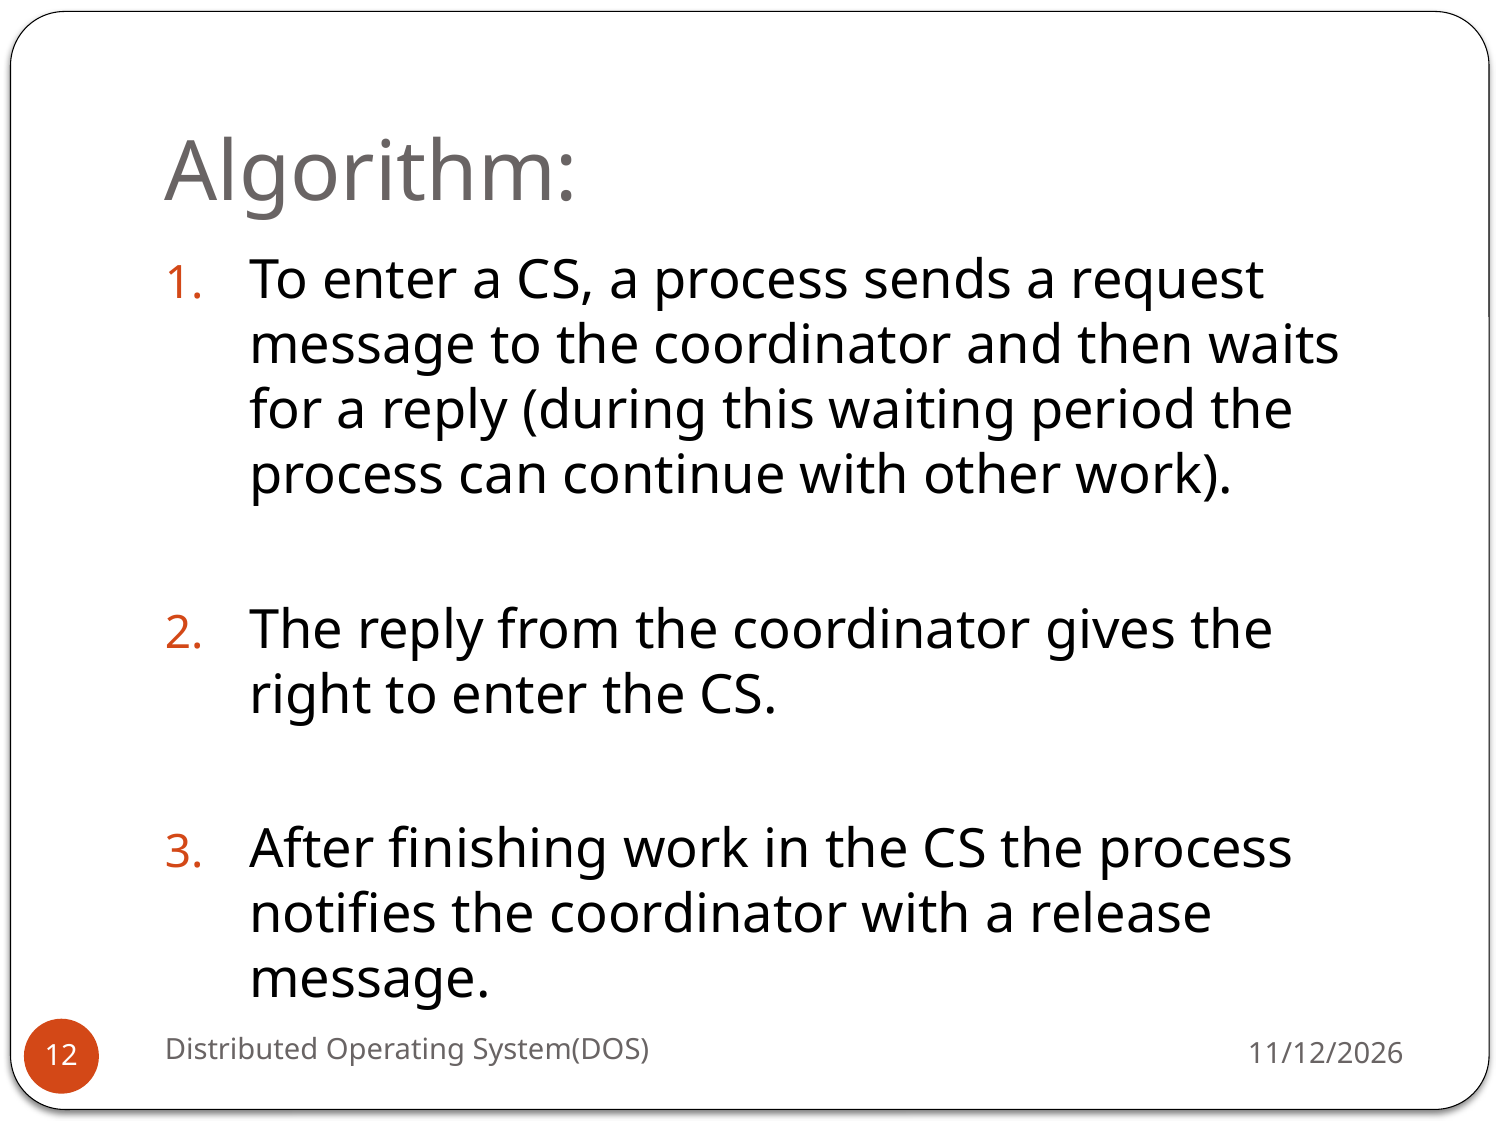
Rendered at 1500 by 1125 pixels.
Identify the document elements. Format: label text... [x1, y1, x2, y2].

list To enter a CS, a process sends a request message to the coordinator and then waits for a reply (during this waiting period the process can continue with other work). The reply from the coordinator gives the right to enter the CS. After finishing work in the CS the process notifies the coordinator with a release message. [150, 237, 1425, 988]
title Algorithm: [150, 45, 1425, 233]
slide_number 12 [23, 1018, 99, 1094]
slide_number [1012, 1015, 1419, 1094]
footer Distributed Operating System(DOS) [150, 1012, 800, 1088]
